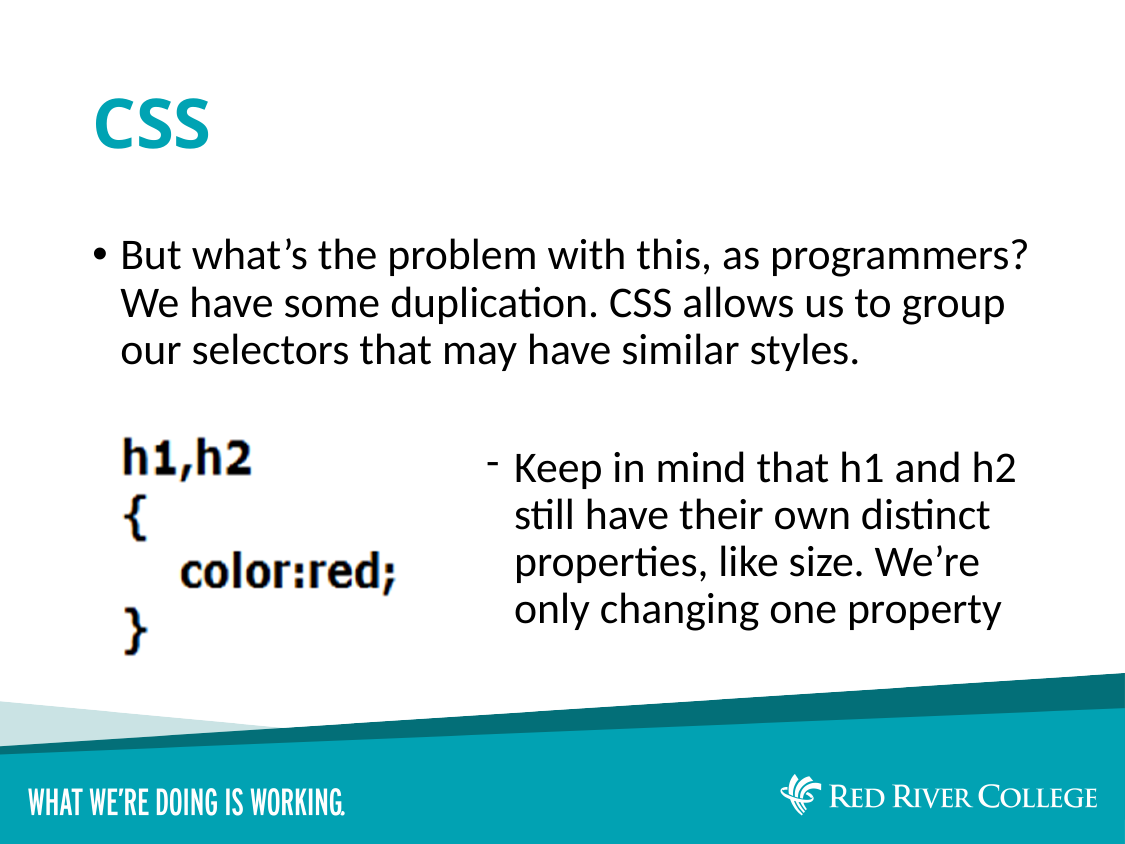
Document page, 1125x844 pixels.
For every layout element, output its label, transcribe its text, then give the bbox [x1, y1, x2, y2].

picture [0, 0, 1125, 844]
list But what’s the problem with this, as programmers? We have some duplication. CSS allows us to group our selectors that may have similar styles. Keep in mind that h1 and h2 still have their own distinct properties, like size. We’re only changing one property [77, 224, 1048, 760]
title CSS [77, 44, 1048, 208]
